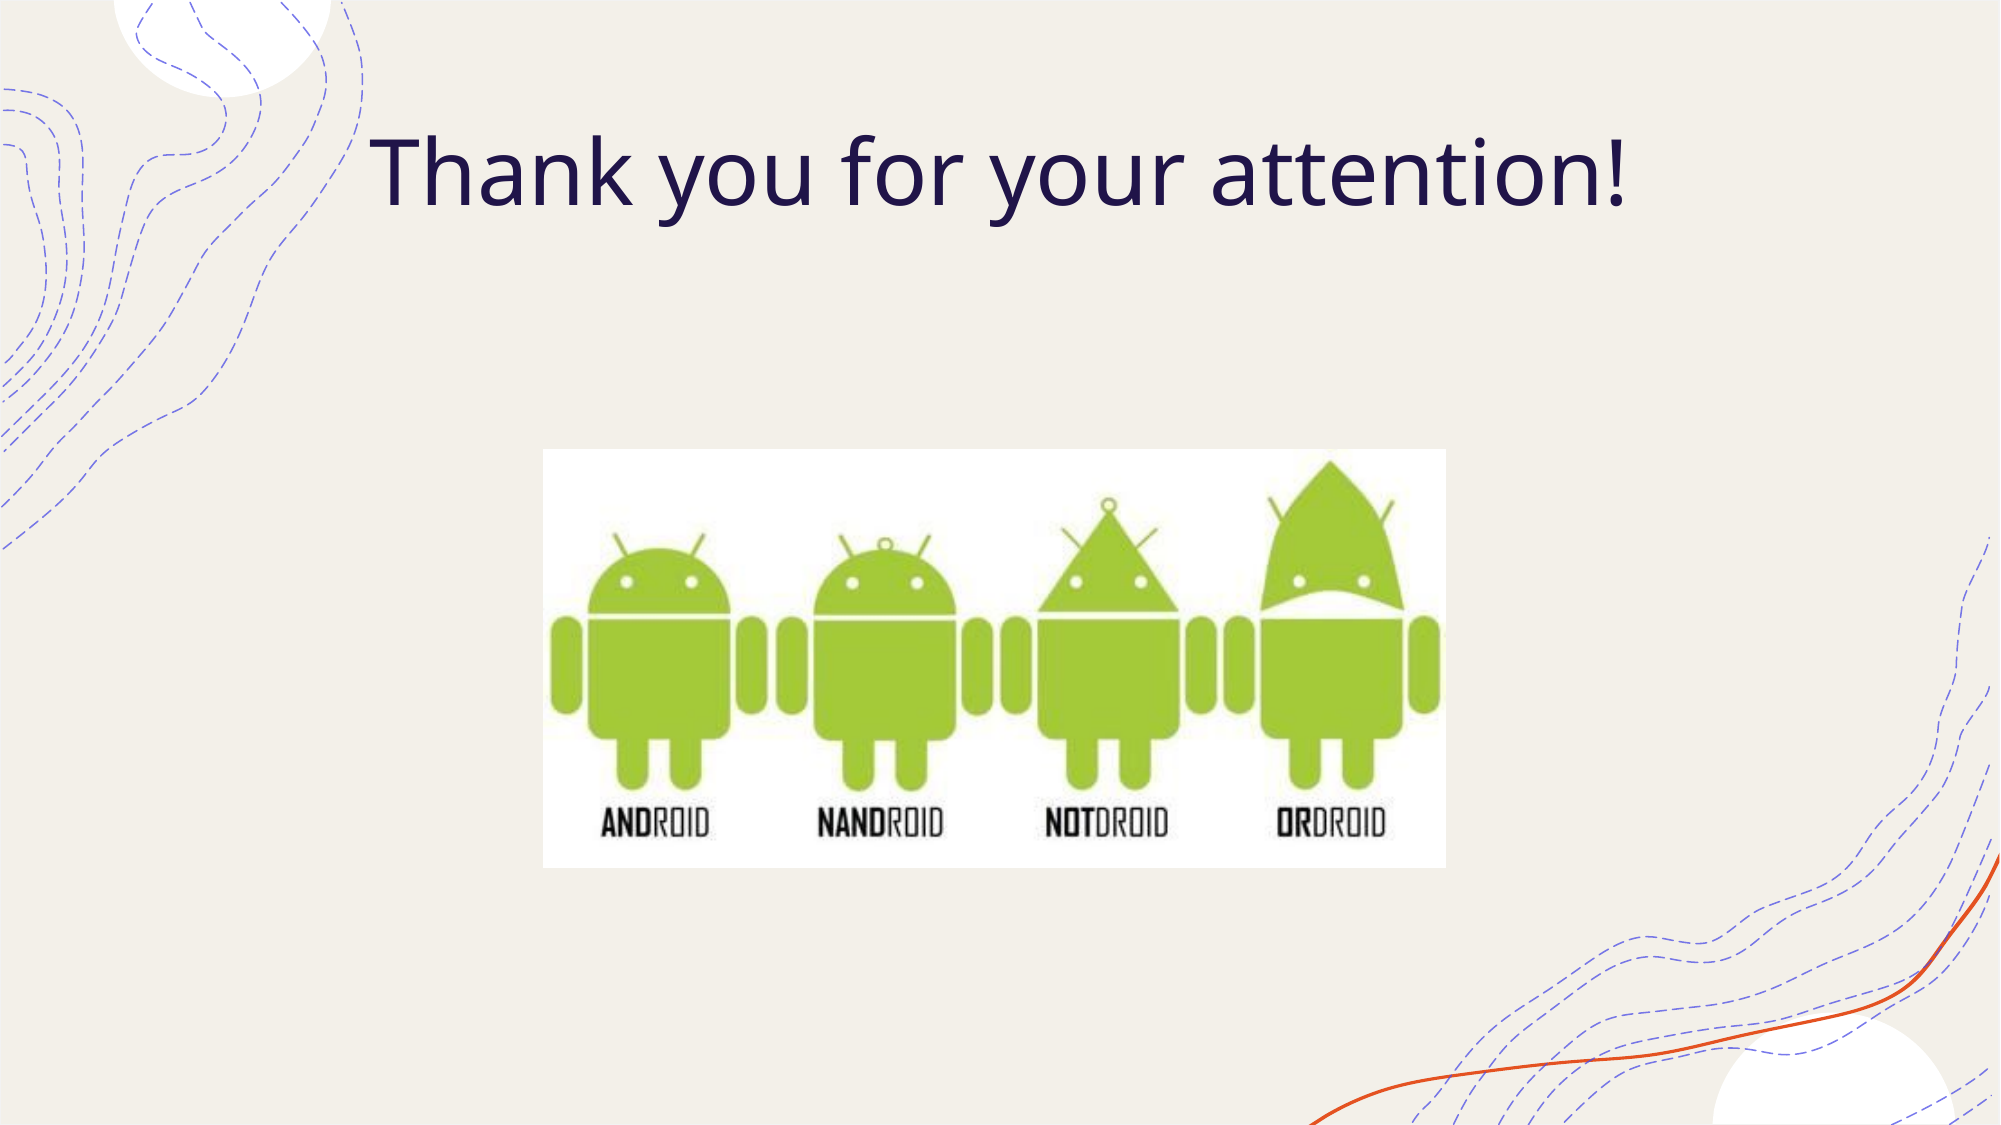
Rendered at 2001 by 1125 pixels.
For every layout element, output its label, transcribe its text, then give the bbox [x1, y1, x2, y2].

title Thank you for your attention! [137, 59, 1863, 278]
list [543, 449, 1446, 868]
